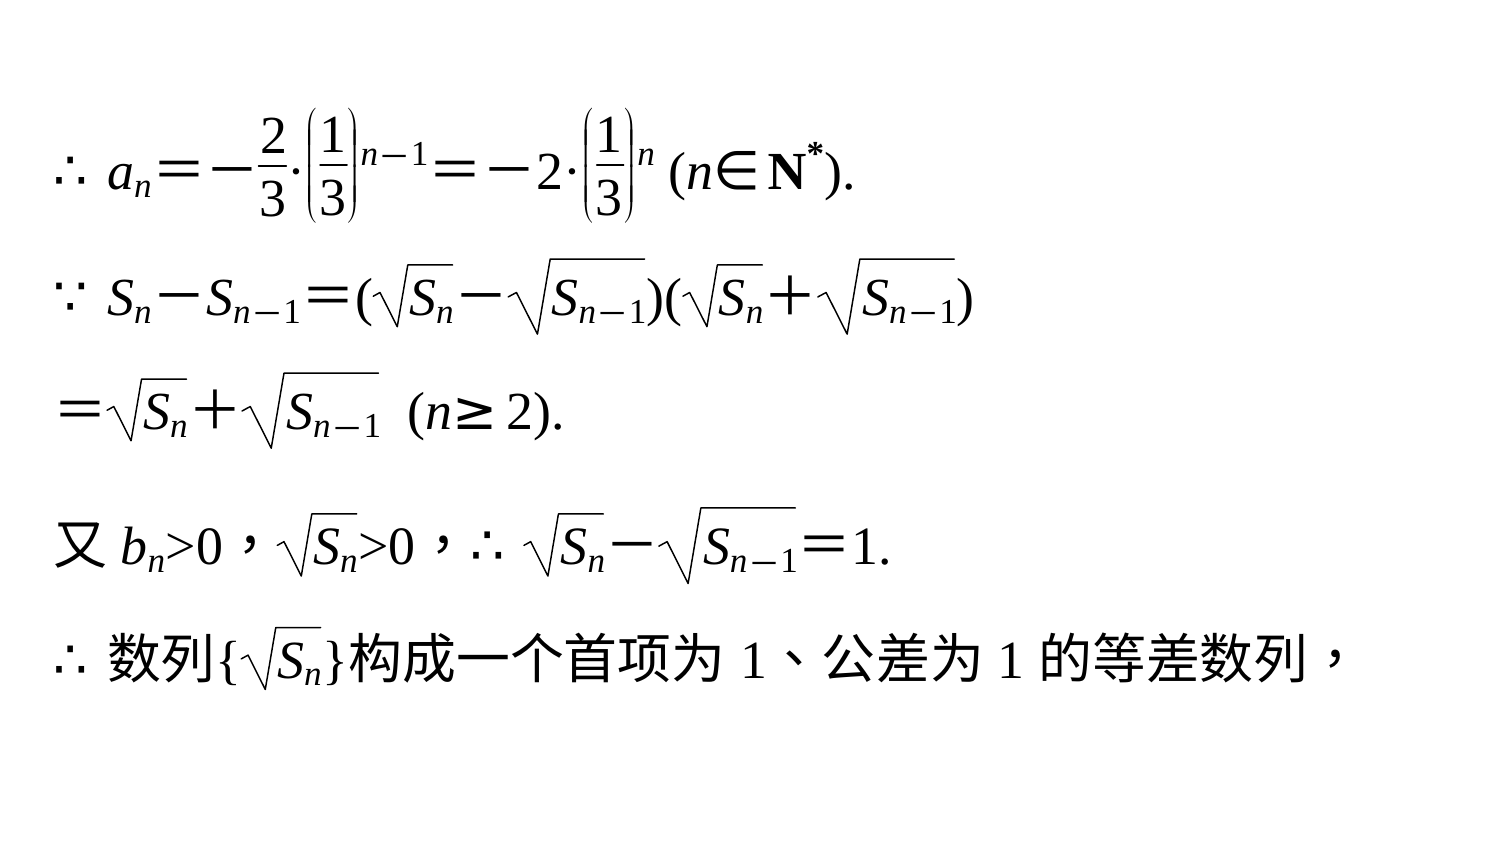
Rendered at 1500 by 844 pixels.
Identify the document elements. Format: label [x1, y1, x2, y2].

text_box [52, 256, 1437, 370]
text_box [52, 370, 1437, 648]
text_box [52, 623, 1429, 765]
text_box [52, 505, 1429, 623]
text_box [52, 103, 1437, 256]
